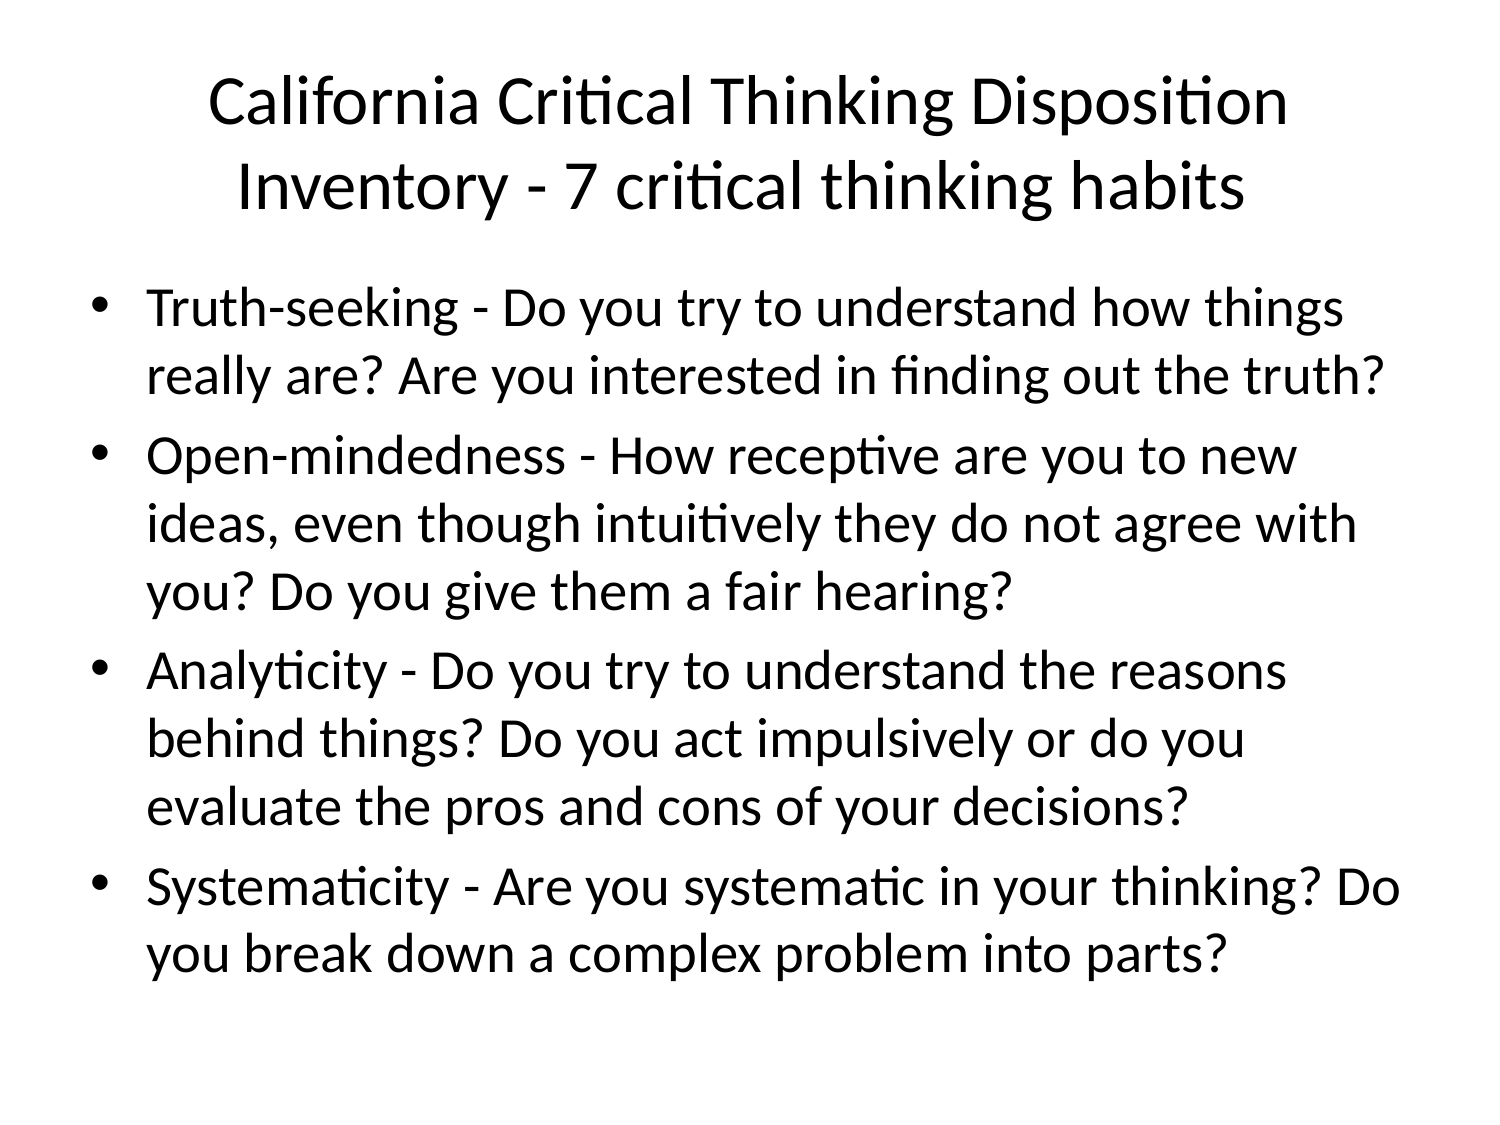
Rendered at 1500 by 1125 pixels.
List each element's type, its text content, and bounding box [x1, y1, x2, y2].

title California Critical Thinking Disposition Inventory - 7 critical thinking habits [75, 45, 1425, 233]
list Truth-seeking - Do you try to understand how things really are? Are you interested in finding out the truth? Open-mindedness - How receptive are you to new ideas, even though intuitively they do not agree with you? Do you give them a fair hearing? Analyticity - Do you try to understand the reasons behind things? Do you act impulsively or do you evaluate the pros and cons of your decisions? Systematicity - Are you systematic in your thinking? Do you break down a complex problem into parts? [75, 262, 1425, 1005]
